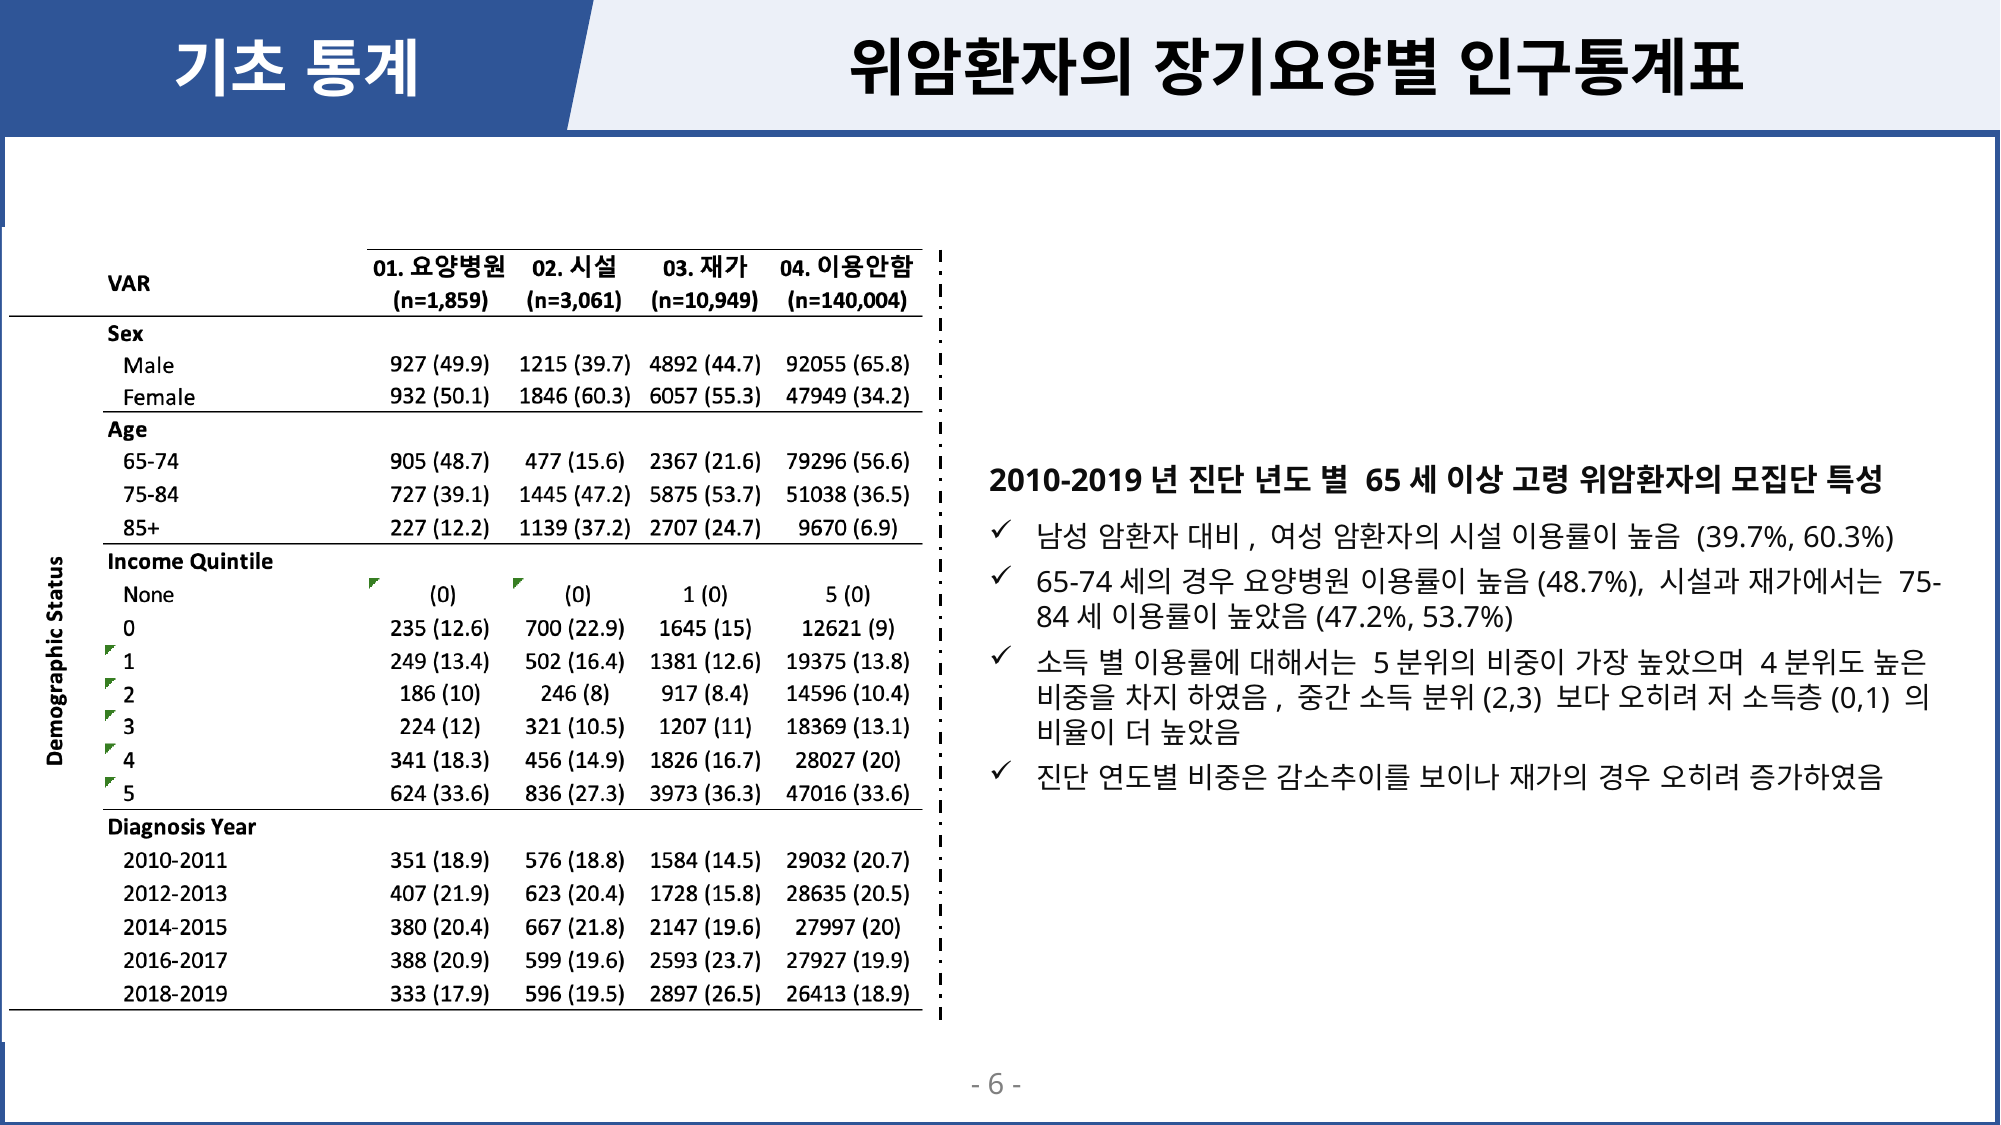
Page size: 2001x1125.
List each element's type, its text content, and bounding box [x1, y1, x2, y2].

text_box 기초 통계 [0, 0, 595, 137]
text_box [1, 132, 1999, 1125]
text_box 2010-2019년 진단 년도 별 65세 이상 고령 위암환자의 모집단 특성 남성 암환자 대비, 여성 암환자의 시설 이용률이 높음 (39.7%, 60.3%) 65-74세의 경우 요양병원 이용률이 높음(48.7%), 시설과 재가에서는 75-84세 이용률이 높았음(47.2%, 53.7%) 소득 별 이용률에 대해서는 5분위의 비중이 가장 높았으며 4분위도 높은 비중을 차지 하였음, 중간 소득 분위(2,3) 보다 오히려 저 소득층(0,1) 의 비율이 더 높았음 진단 연도별 비중은 감소추이를 보이나 재가의 경우 오히려 증가하였음 [971, 452, 1980, 802]
text_box 위암환자의 장기요양별 인구통계표 [594, 20, 2000, 111]
picture [1, 227, 954, 1042]
text_box [568, 0, 2000, 136]
